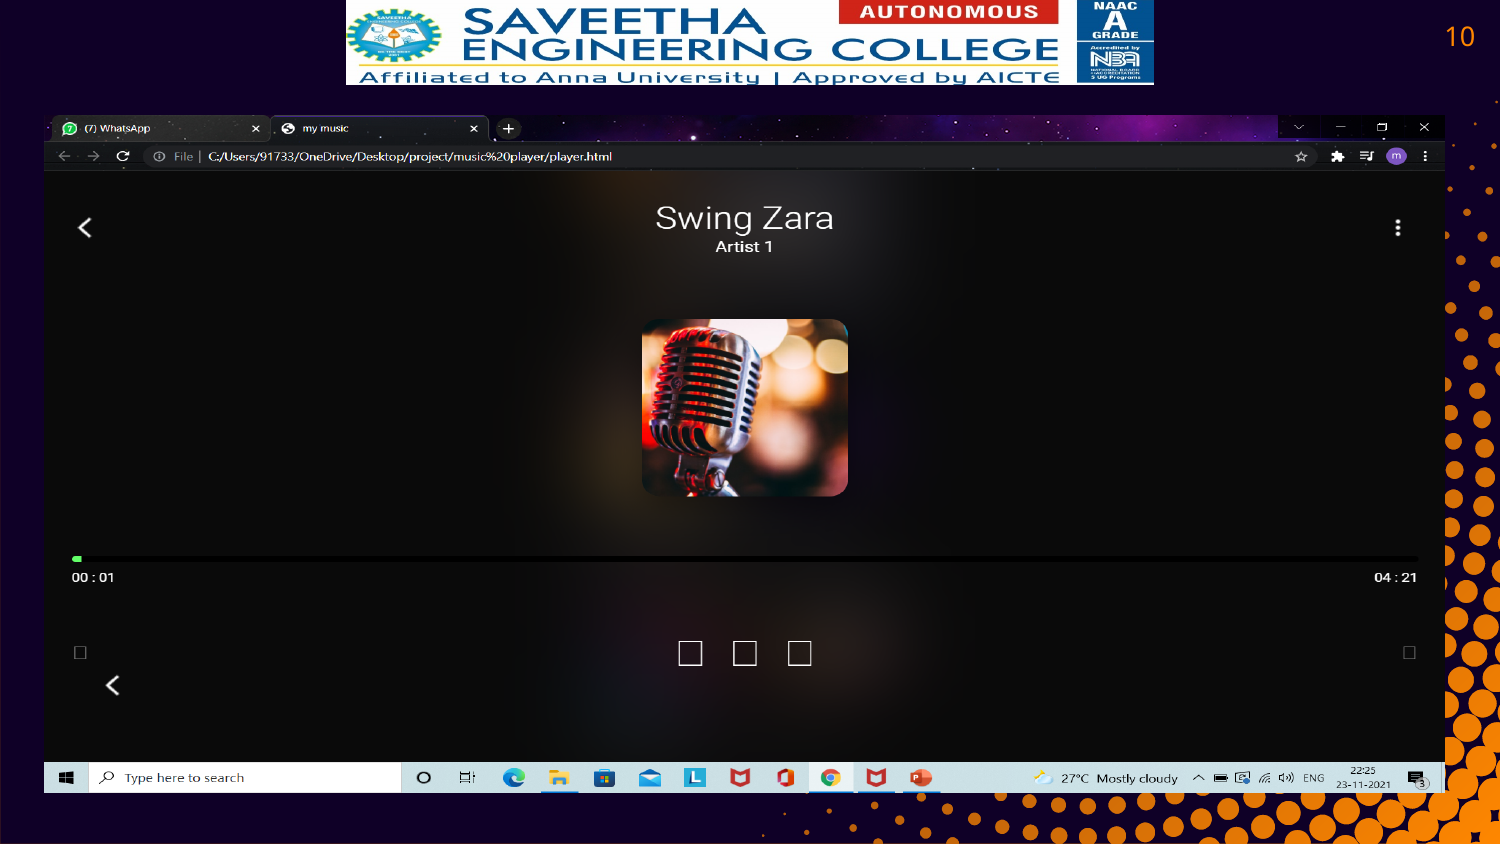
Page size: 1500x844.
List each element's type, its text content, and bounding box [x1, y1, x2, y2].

picture [43, 115, 1446, 794]
slide_number 10 [1385, 5, 1476, 71]
picture [345, 0, 1155, 86]
